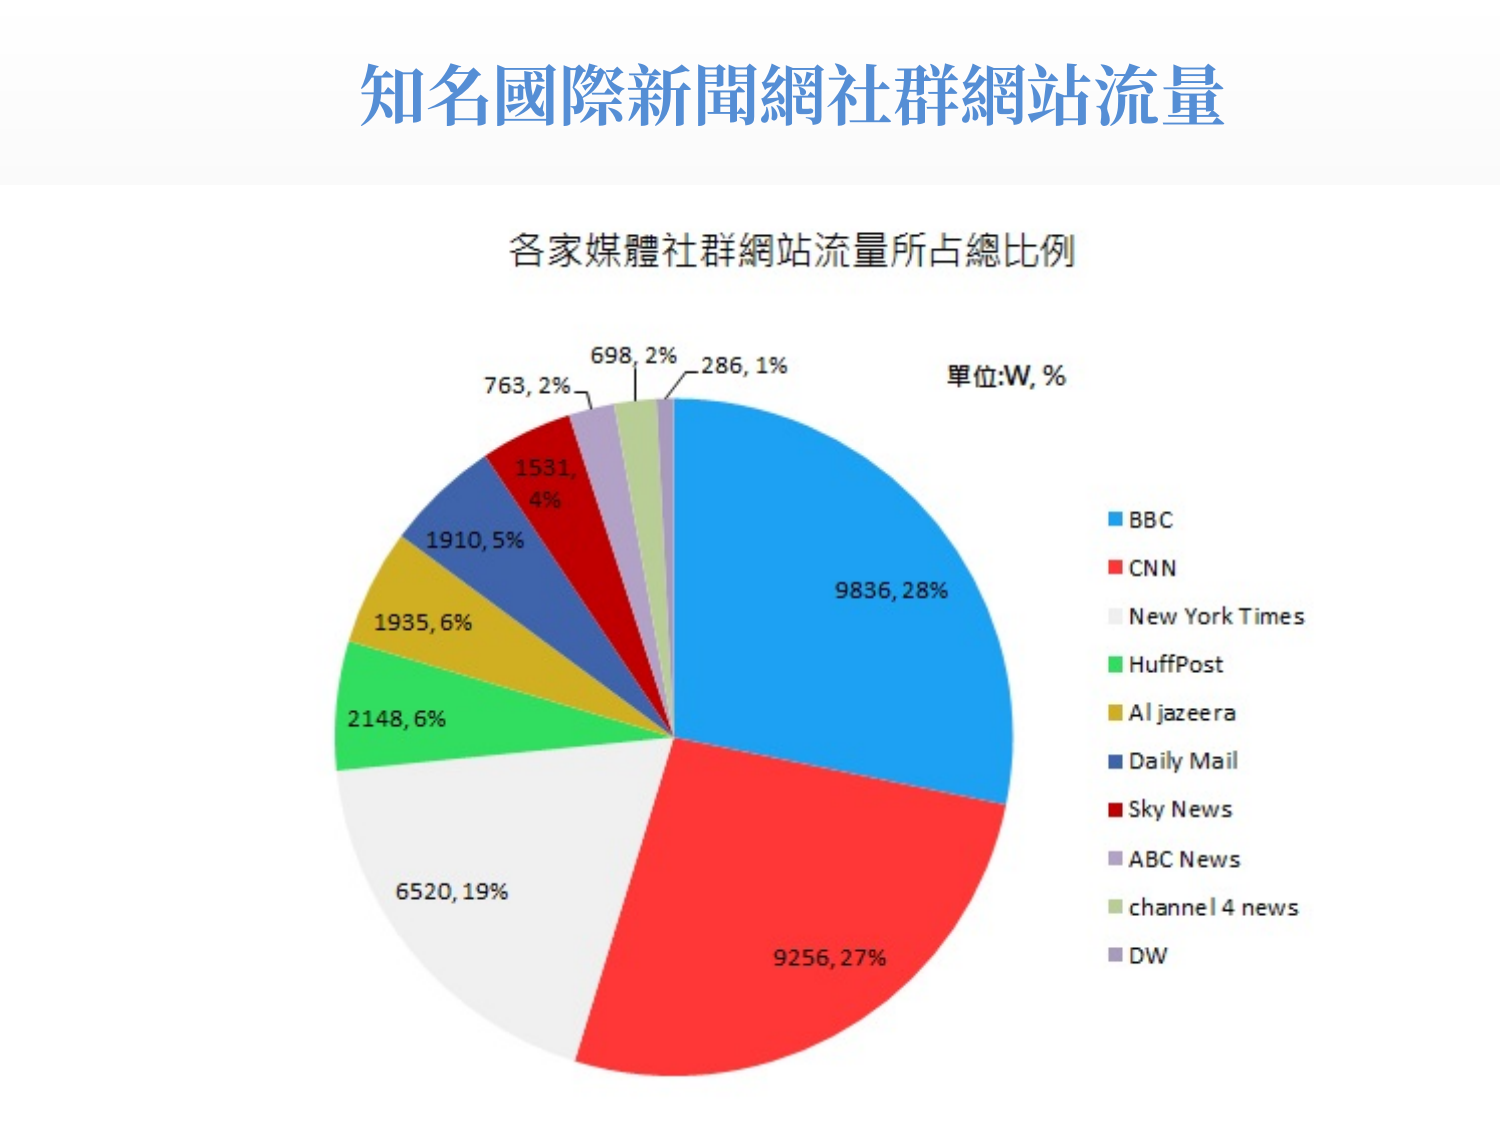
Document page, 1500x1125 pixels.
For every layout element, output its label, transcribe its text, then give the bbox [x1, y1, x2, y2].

picture [268, 219, 1317, 1125]
title 知名國際新聞網社群網站流量 [118, 0, 1469, 188]
